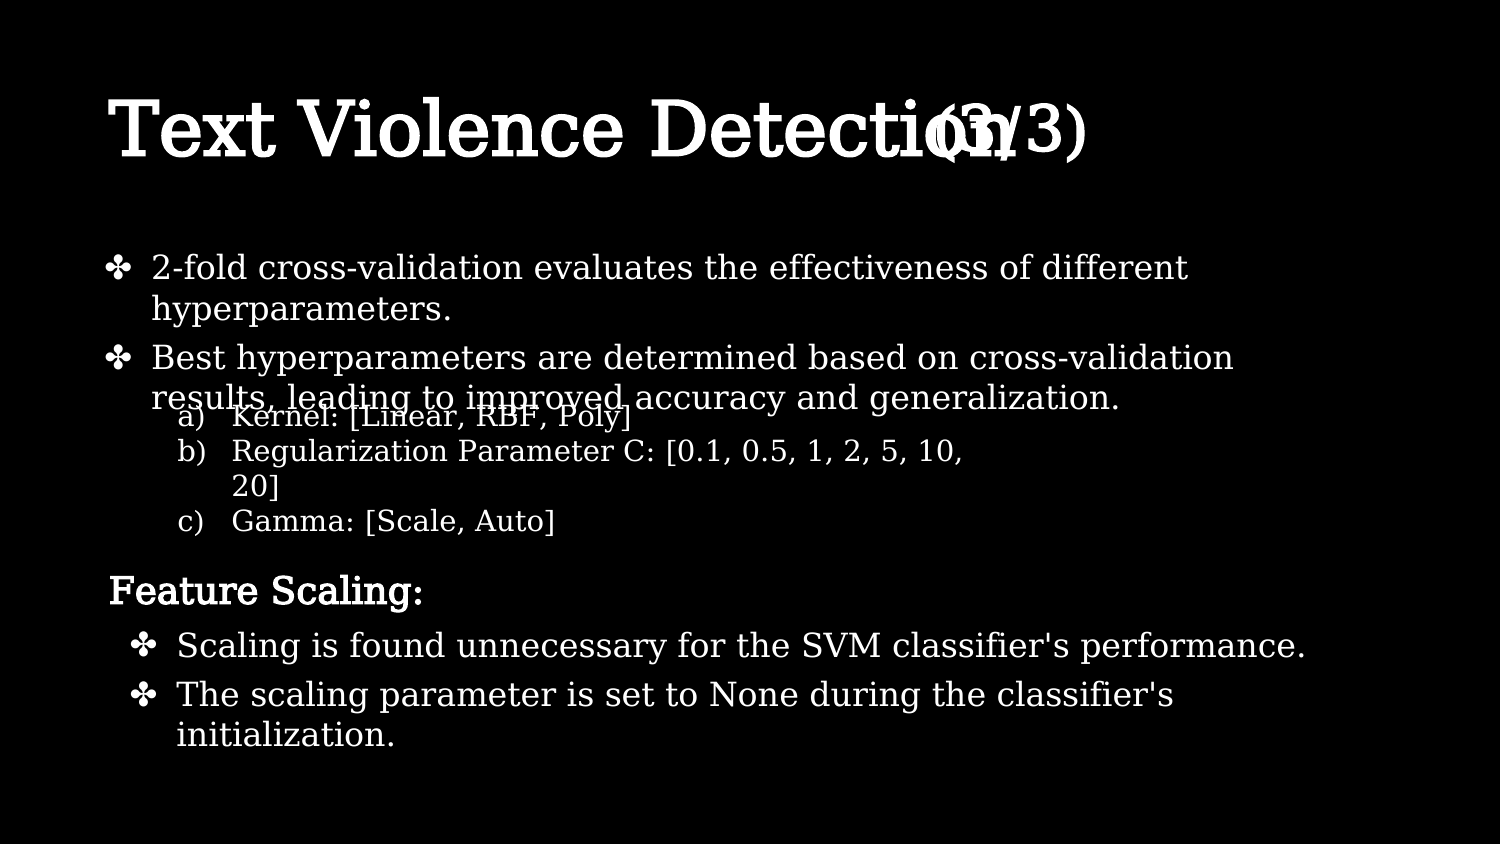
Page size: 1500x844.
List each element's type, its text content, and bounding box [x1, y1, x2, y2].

text_box Feature Scaling: Scaling is found unnecessary for the SVM classifier's performance. The scaling parameter is set to None during the classifier's initialization. [93, 551, 1383, 769]
text_box Kernel: [Linear, RBF, Poly] Regularization Parameter C: [0.1, 0.5, 1, 2, 5, 10, 20] Gamma: [Scale, Auto] [141, 381, 1011, 552]
text_box (3/3) [915, 80, 1124, 171]
text_box 2-fold cross-validation evaluates the effectiveness of different hyperparameters. Best hyperparameters are determined based on cross-validation results, leading to improved accuracy and generalization. [68, 219, 1383, 432]
text_box Text Violence Detection [93, 72, 1051, 178]
